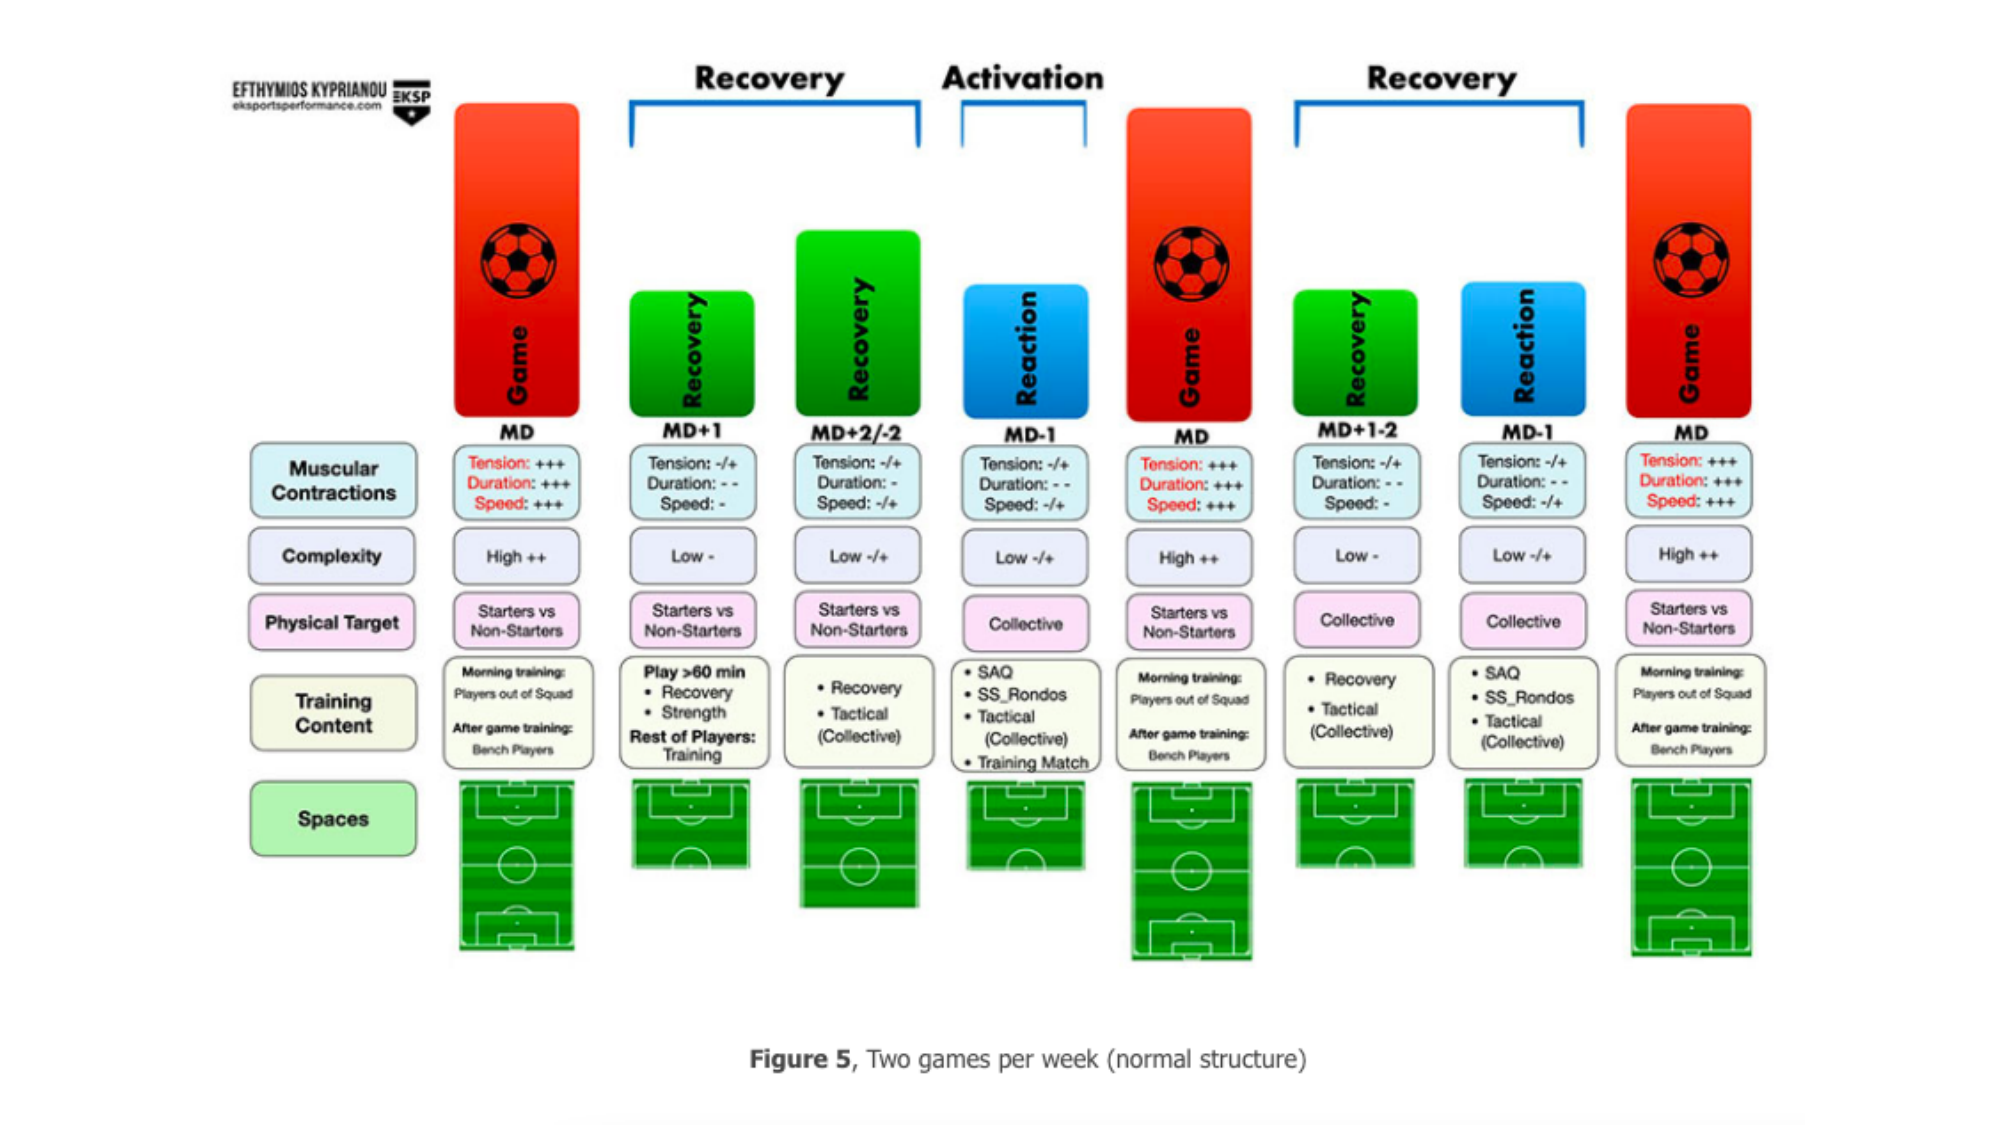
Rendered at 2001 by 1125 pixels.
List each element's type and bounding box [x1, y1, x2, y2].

picture [195, 0, 1805, 1125]
